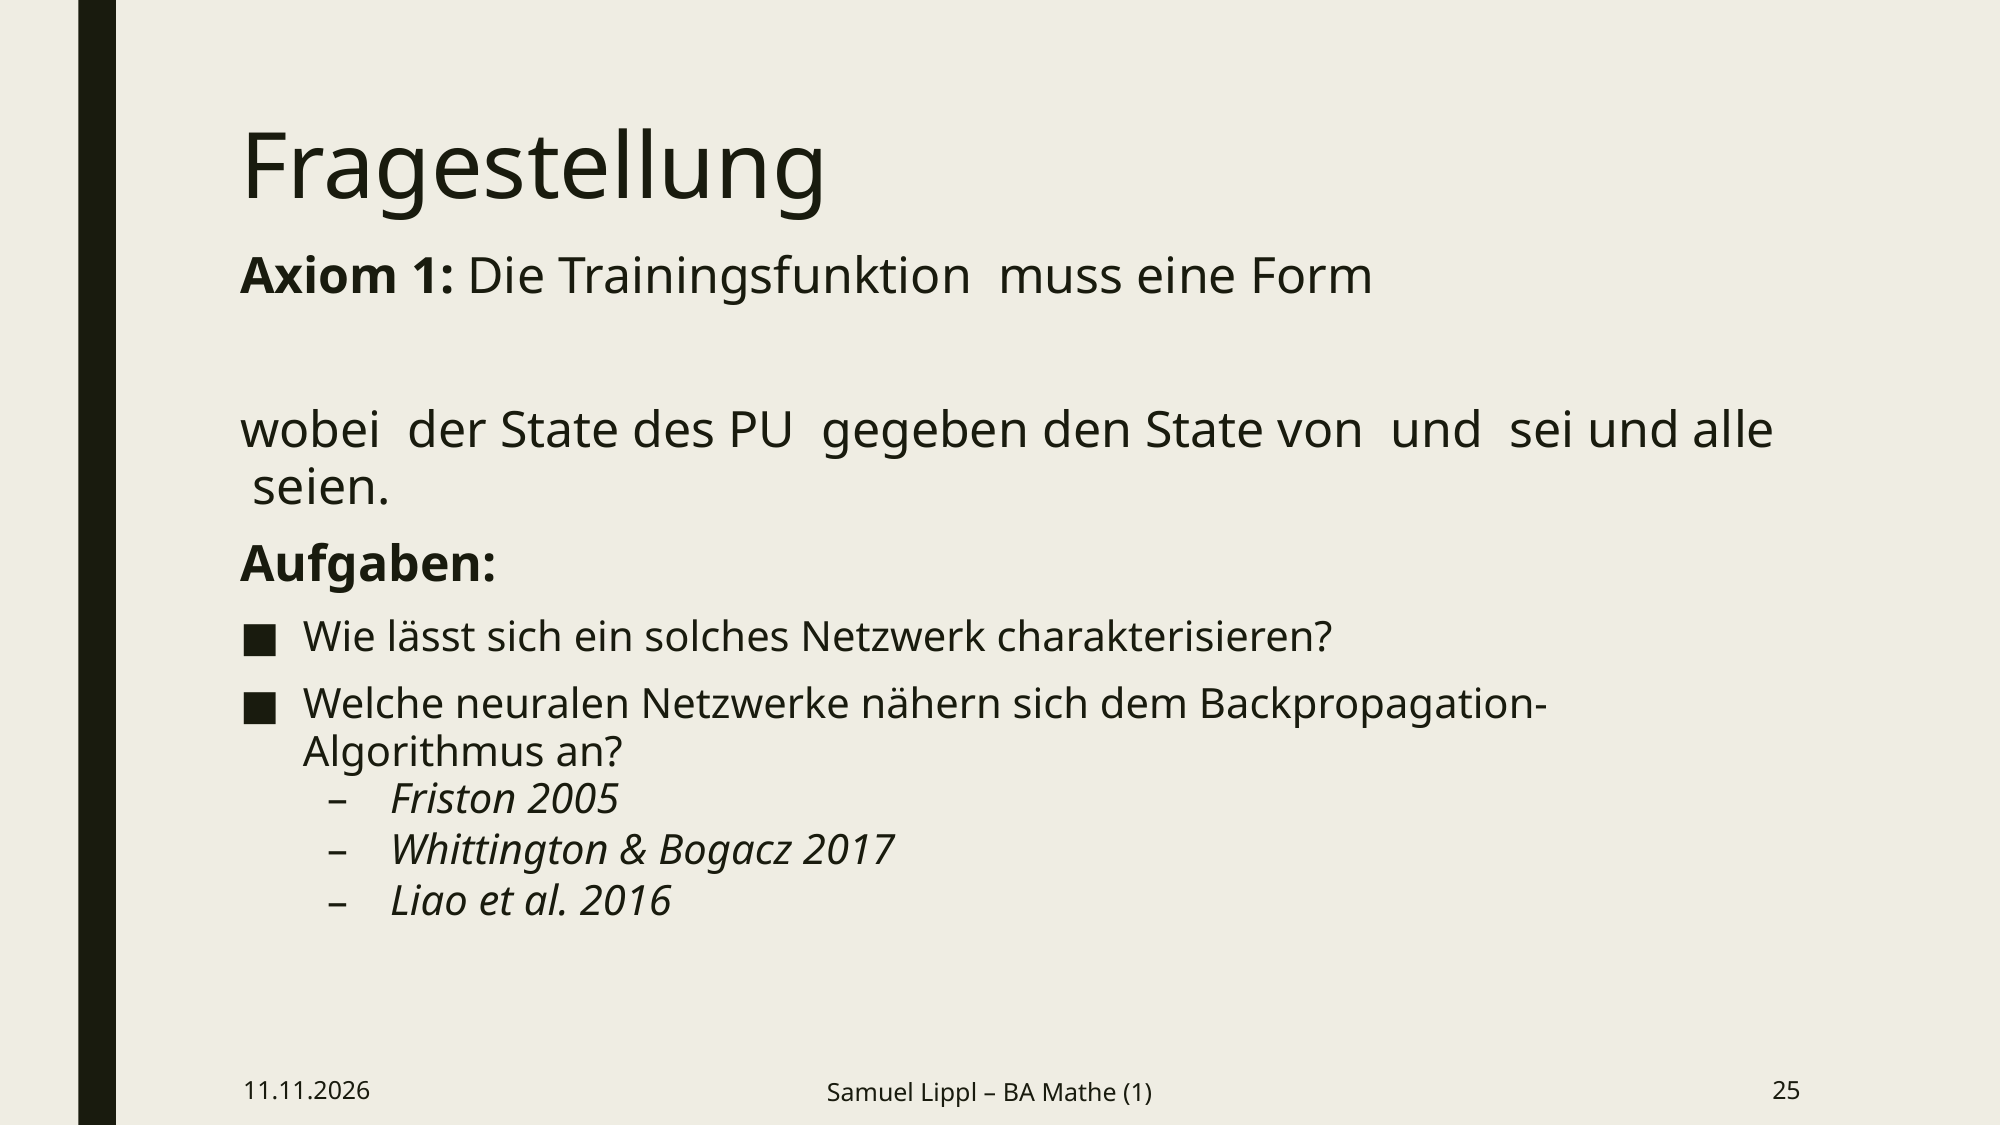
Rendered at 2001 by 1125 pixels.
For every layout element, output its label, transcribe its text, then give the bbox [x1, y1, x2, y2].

footer Samuel Lippl – BA Mathe (1) [474, 1058, 1505, 1125]
slide_number 25 [1553, 1058, 1816, 1125]
title Fragestellung [225, 112, 1800, 241]
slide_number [228, 1058, 426, 1125]
